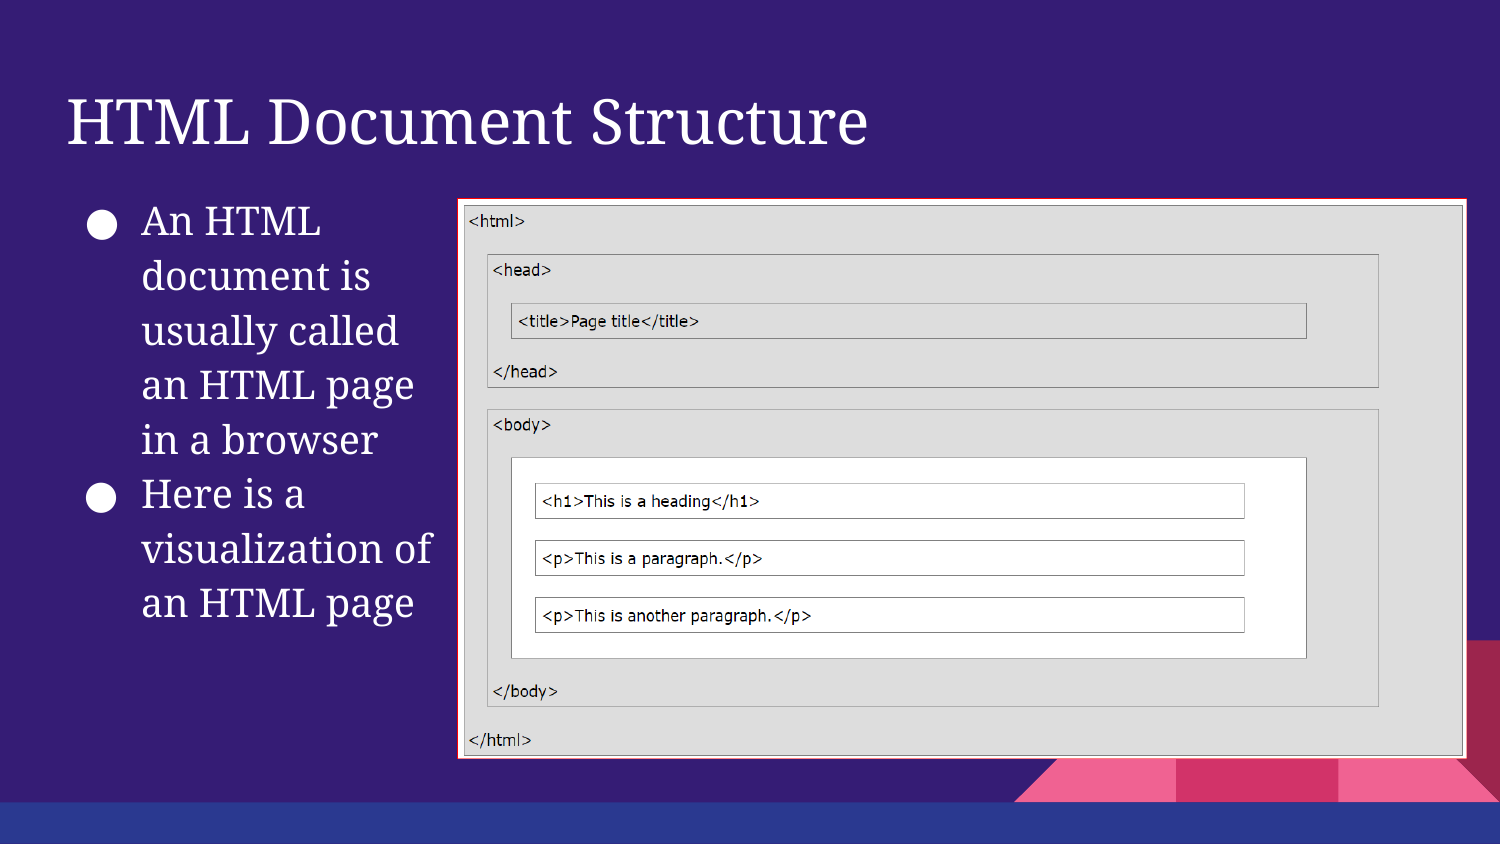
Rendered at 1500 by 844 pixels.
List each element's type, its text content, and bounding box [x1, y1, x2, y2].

picture [456, 197, 1467, 760]
list An HTML document is usually called an HTML page in a browser Here is a visualization of an HTML page [51, 174, 449, 750]
title HTML Document Structure [51, 67, 1449, 167]
